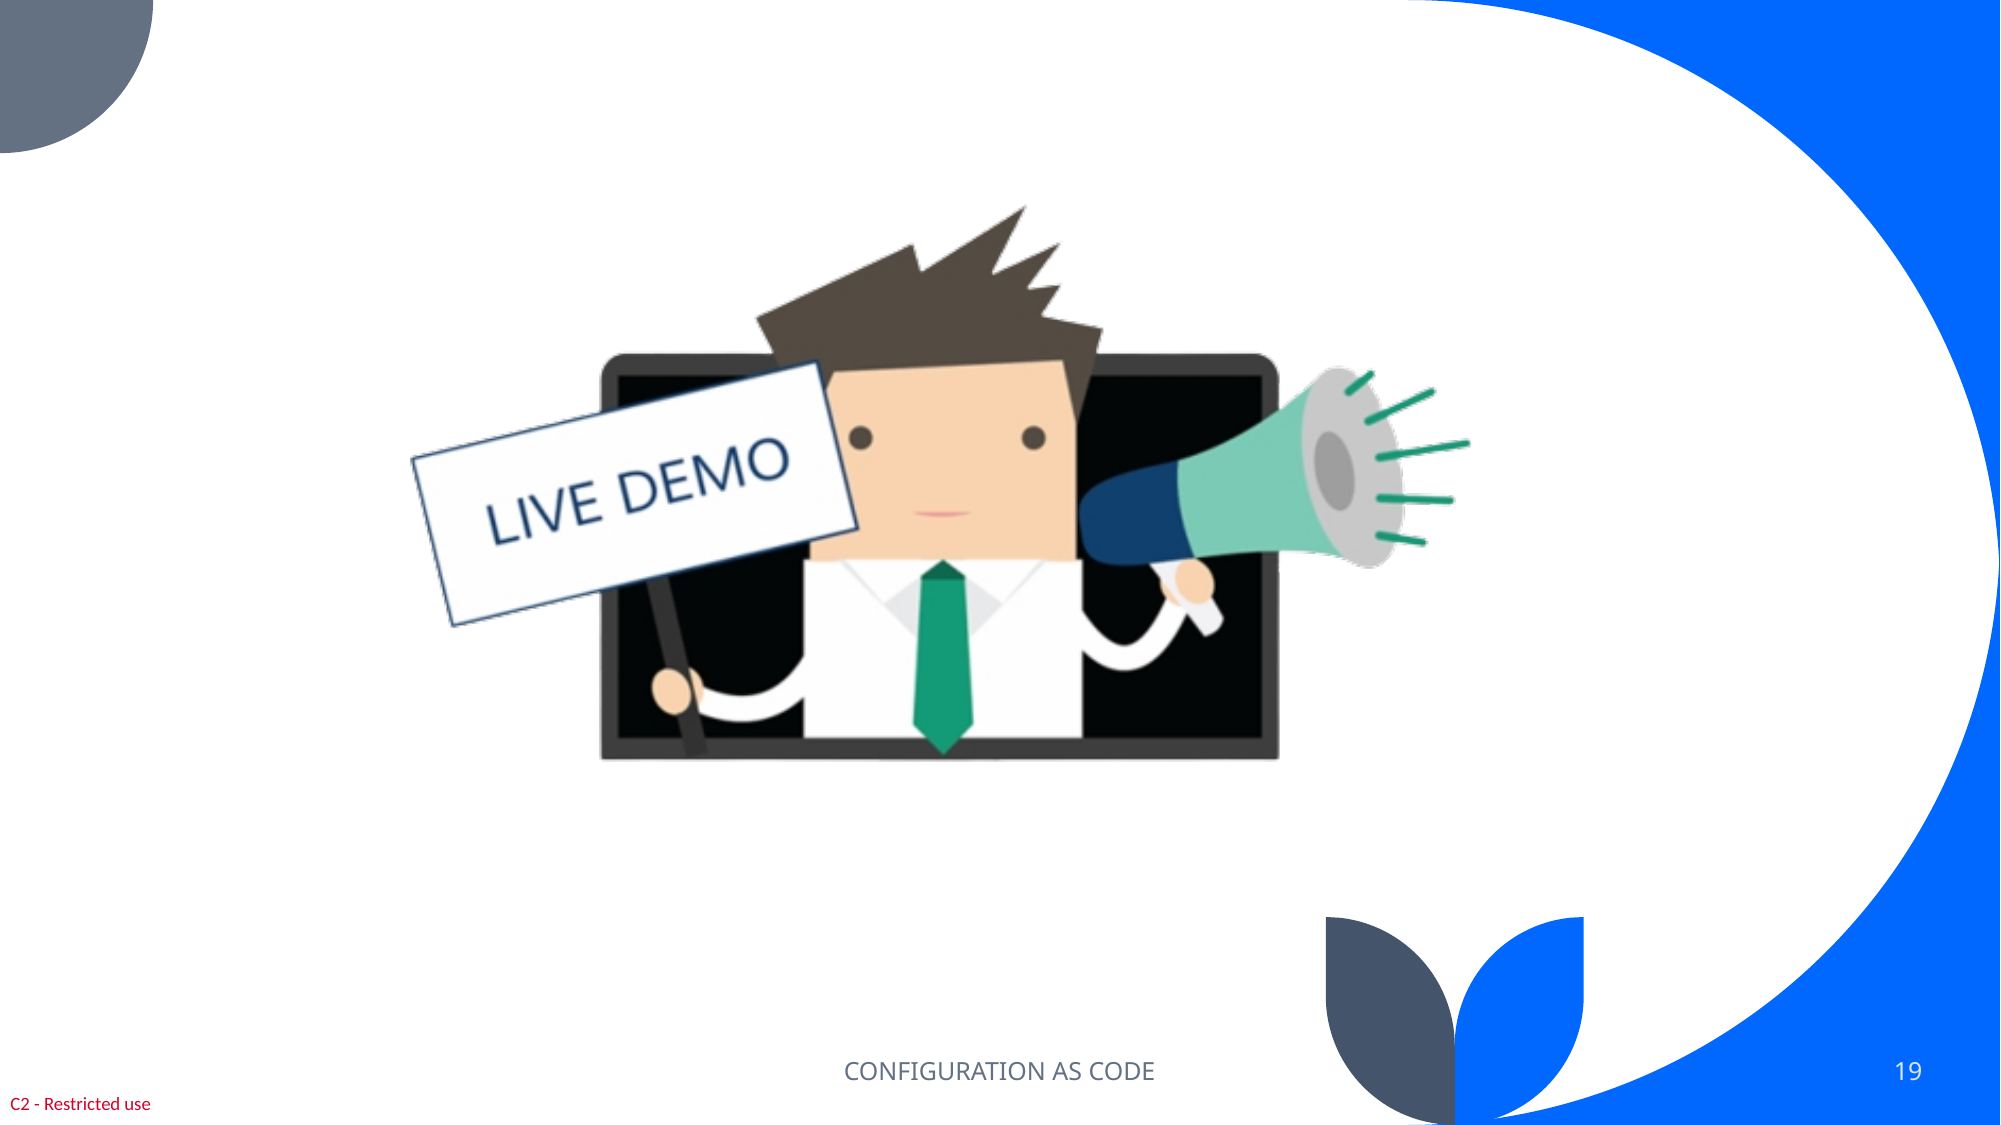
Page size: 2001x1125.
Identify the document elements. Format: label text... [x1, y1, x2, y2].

footer CONFIGURATION AS CODE [662, 1042, 1338, 1103]
slide_number 19 [1665, 1042, 1938, 1103]
picture [188, 133, 1694, 881]
